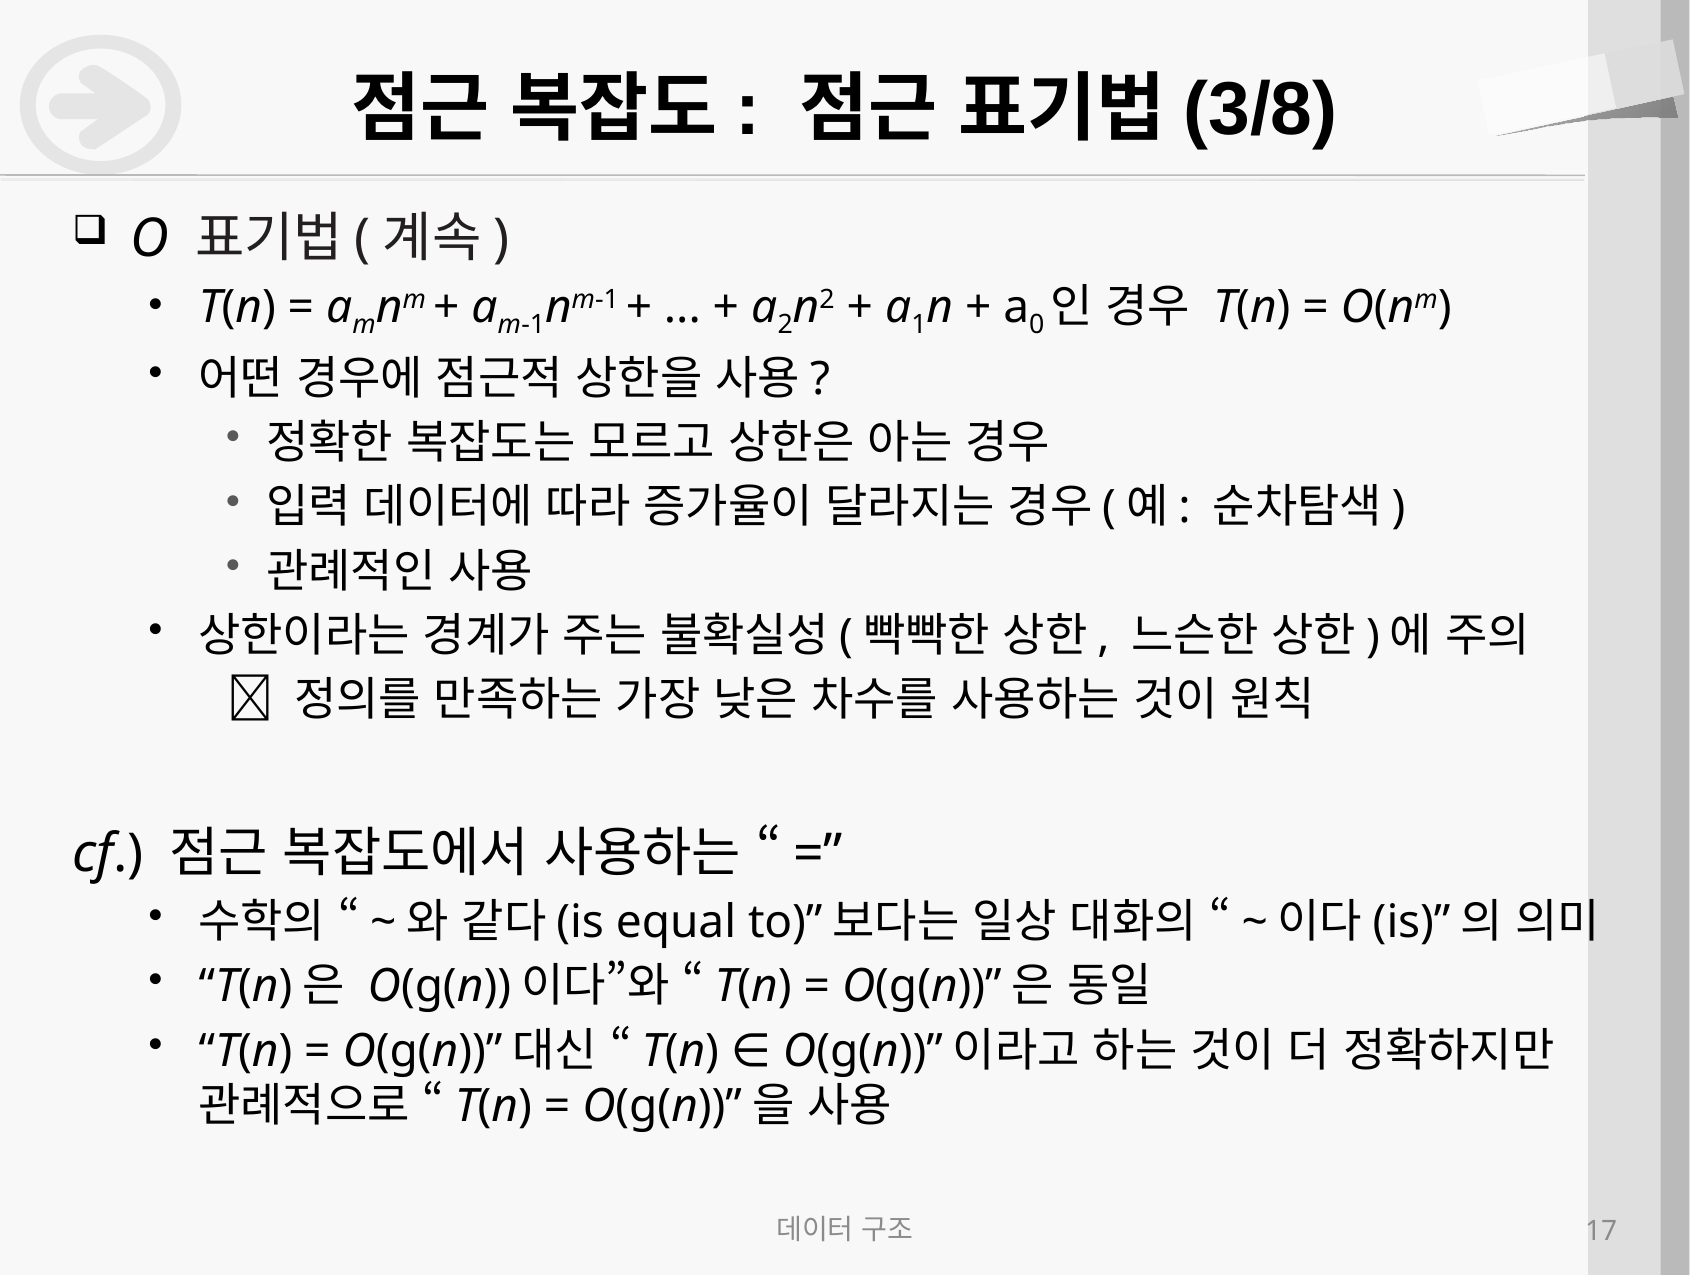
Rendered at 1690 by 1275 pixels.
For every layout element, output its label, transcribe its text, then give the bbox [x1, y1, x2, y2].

title 점근 복잡도: 점근 표기법(3/8) [57, 28, 1633, 181]
slide_number 17 [1238, 1204, 1633, 1260]
list O 표기법(계속) T(n) = amnm + am-1nm-1 + ... + a2n2 + a1n + a0인 경우 T(n) = O(nm) 어떤 경우에 점근적 상한을 사용? 정확한 복잡도는 모르고 상한은 아는 경우 입력 데이터에 따라 증가율이 달라지는 경우(예: 순차탐색) 관례적인 사용 상한이라는 경계가 주는 불확실성(빡빡한 상한, 느슨한 상한)에 주의  정의를 만족하는 가장 낮은 차수를 사용하는 것이 원칙 cf.) 점근 복잡도에서 사용하는 “=” 수학의 “~와 같다(is equal to)”보다는 일상 대화의 “~이다(is)”의 의미 “T(n)은 O(g(n))이다”와 “T(n) = O(g(n))”은 동일 “T(n) = O(g(n))”대신 “T(n) ∈ O(g(n))”이라고 하는 것이 더 정확하지만 관례적으로 “T(n) = O(g(n))”을 사용 [57, 195, 1633, 1204]
footer 데이터 구조 [577, 1204, 1113, 1260]
